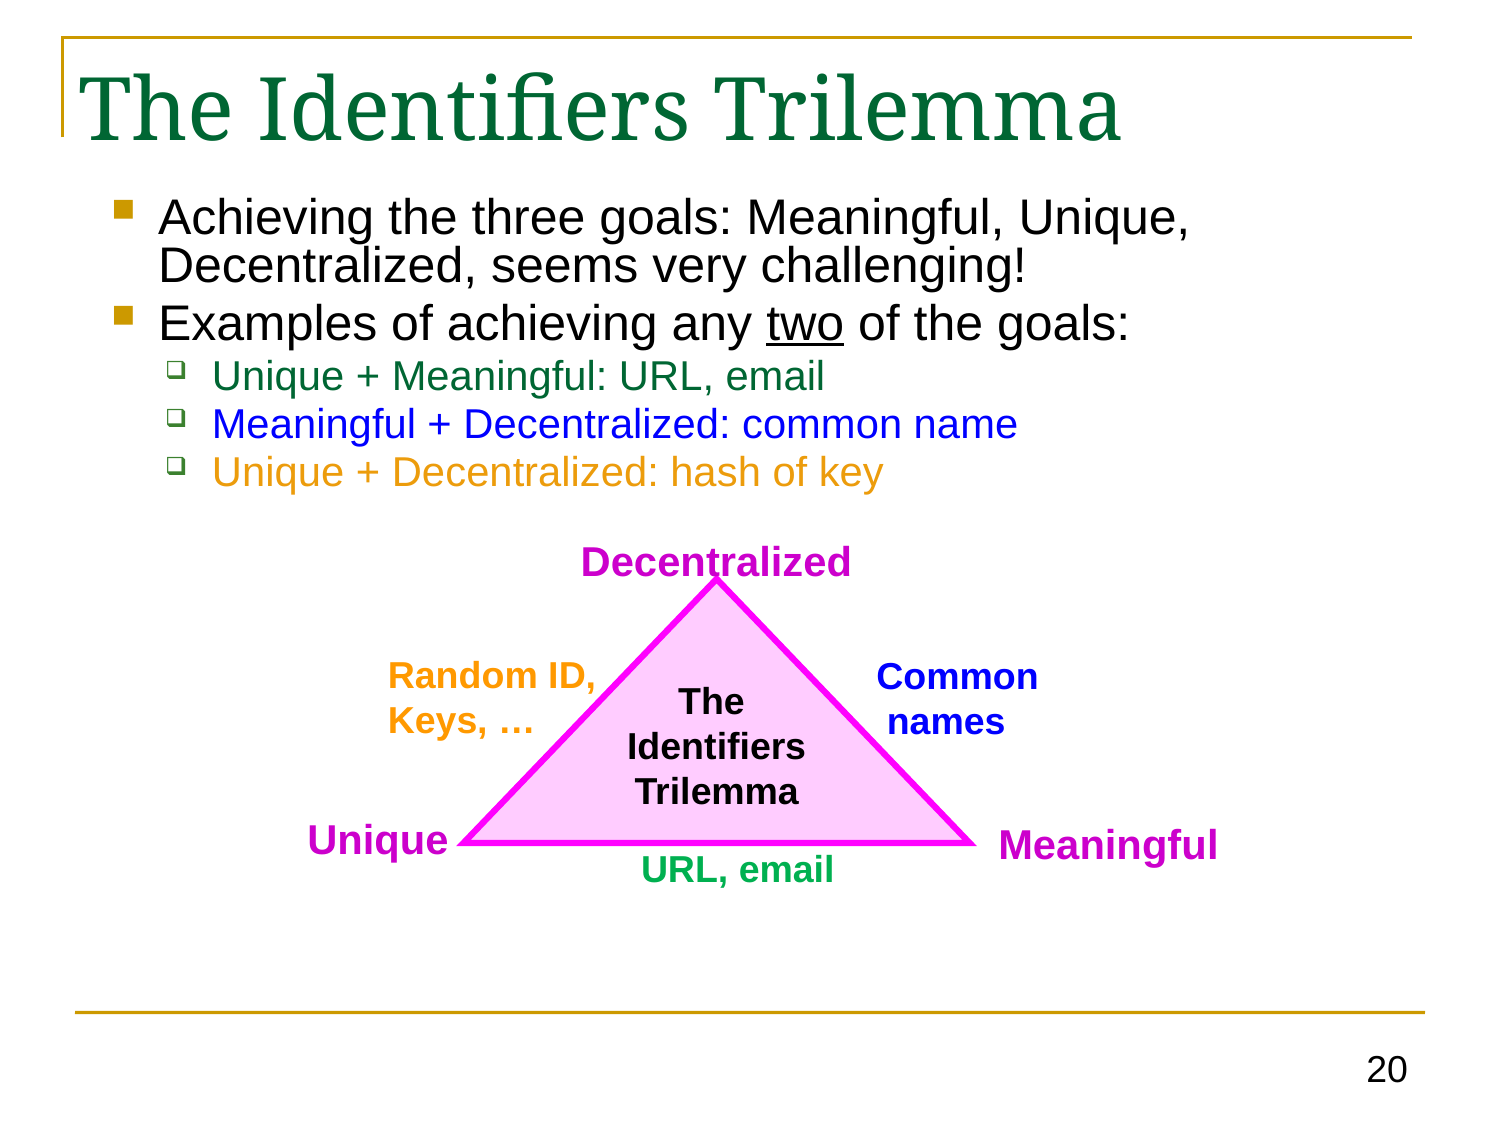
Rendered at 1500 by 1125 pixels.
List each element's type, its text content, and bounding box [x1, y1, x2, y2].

text_box [630, 592, 803, 669]
text_box Common names [861, 644, 1054, 750]
list Achieving the three goals: Meaningful, Unique, Decentralized, seems very challenging! Examples of achieving any two of the goals: Unique + Meaningful: URL, email Meaningful + Decentralized: common name Unique + Decentralized: hash of key [75, 188, 1425, 1006]
text_box 20 [1351, 1023, 1424, 1098]
text_box Meaningful [983, 810, 1234, 876]
text_box The Identifiers Trilemma [612, 669, 822, 819]
text_box [464, 688, 970, 843]
title The Identifiers Trilemma [63, 45, 1425, 174]
text_box Random ID, Keys, … [373, 643, 622, 749]
text_box URL, email [626, 838, 850, 898]
text_box Decentralized [565, 527, 868, 592]
text_box Unique [292, 805, 464, 871]
